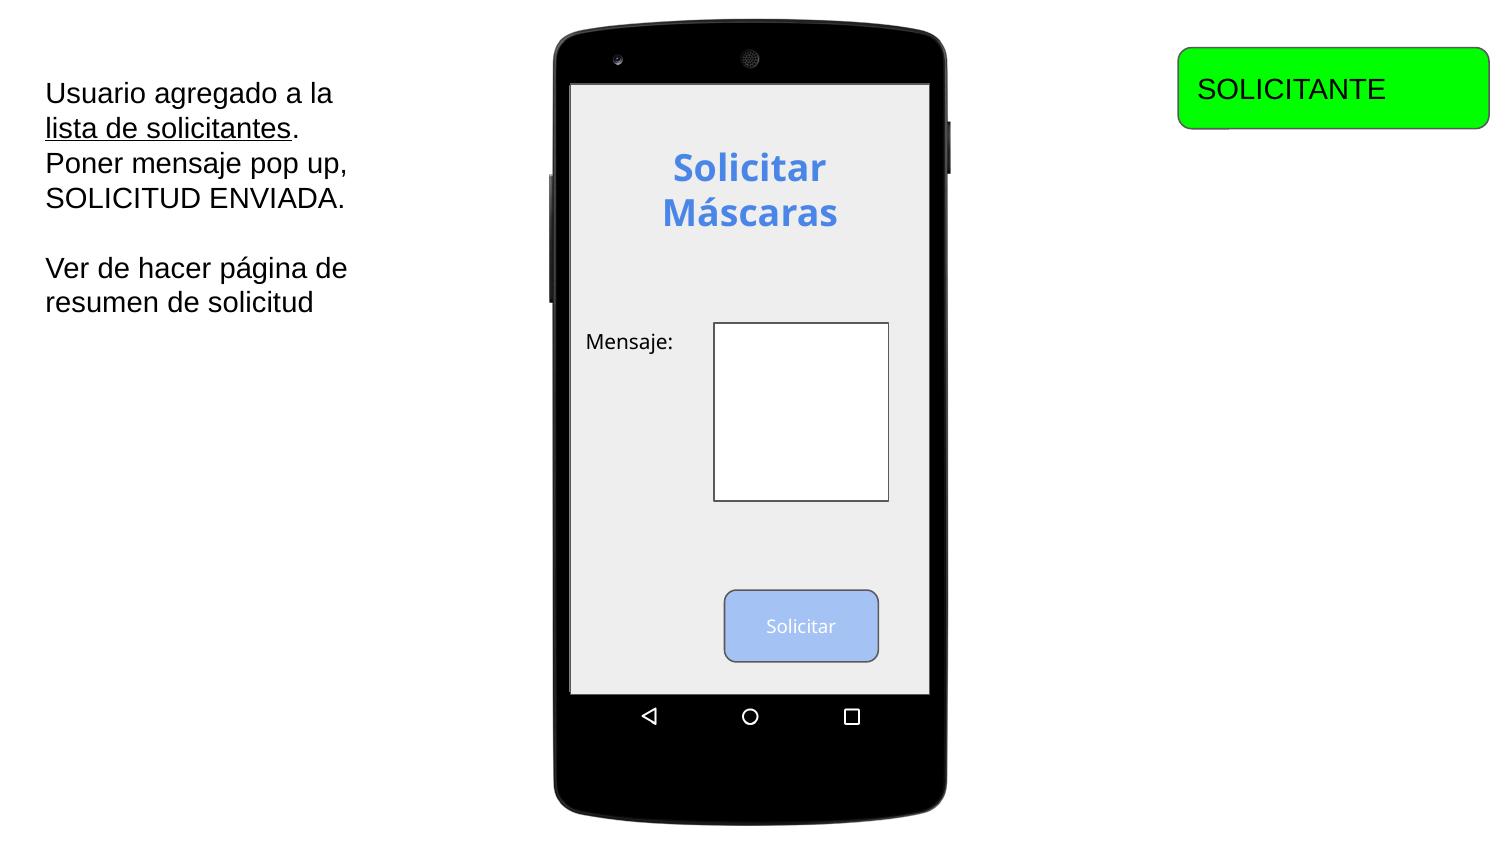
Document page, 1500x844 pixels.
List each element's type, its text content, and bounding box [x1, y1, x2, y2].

text_box SOLICITANTE [1178, 47, 1490, 129]
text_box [549, 18, 951, 826]
text_box Usuario agregado a la lista de solicitantes. Poner mensaje pop up, SOLICITUD ENVIADA. Ver de hacer página de resumen de solicitud [30, 59, 402, 274]
